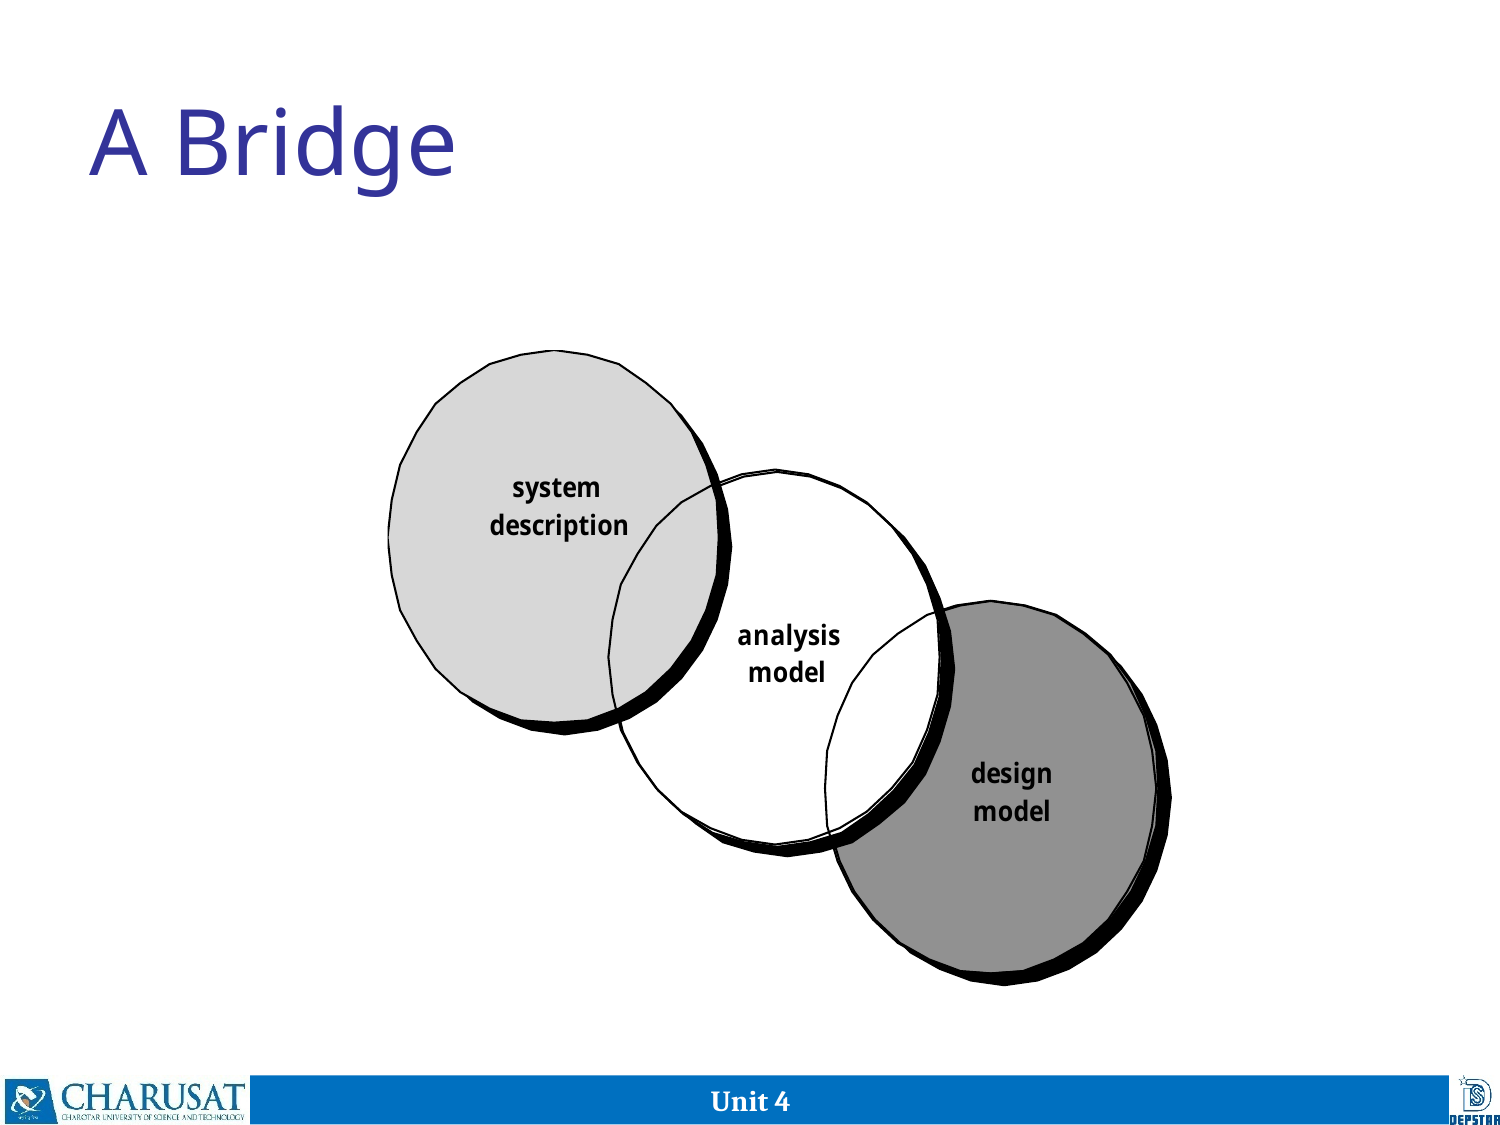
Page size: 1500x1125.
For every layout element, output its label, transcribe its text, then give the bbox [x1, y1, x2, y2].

title A Bridge [75, 45, 1425, 233]
text_box Unit 4 [251, 1075, 1447, 1125]
picture [387, 349, 1174, 988]
picture [1449, 1074, 1500, 1125]
picture [0, 1075, 250, 1125]
